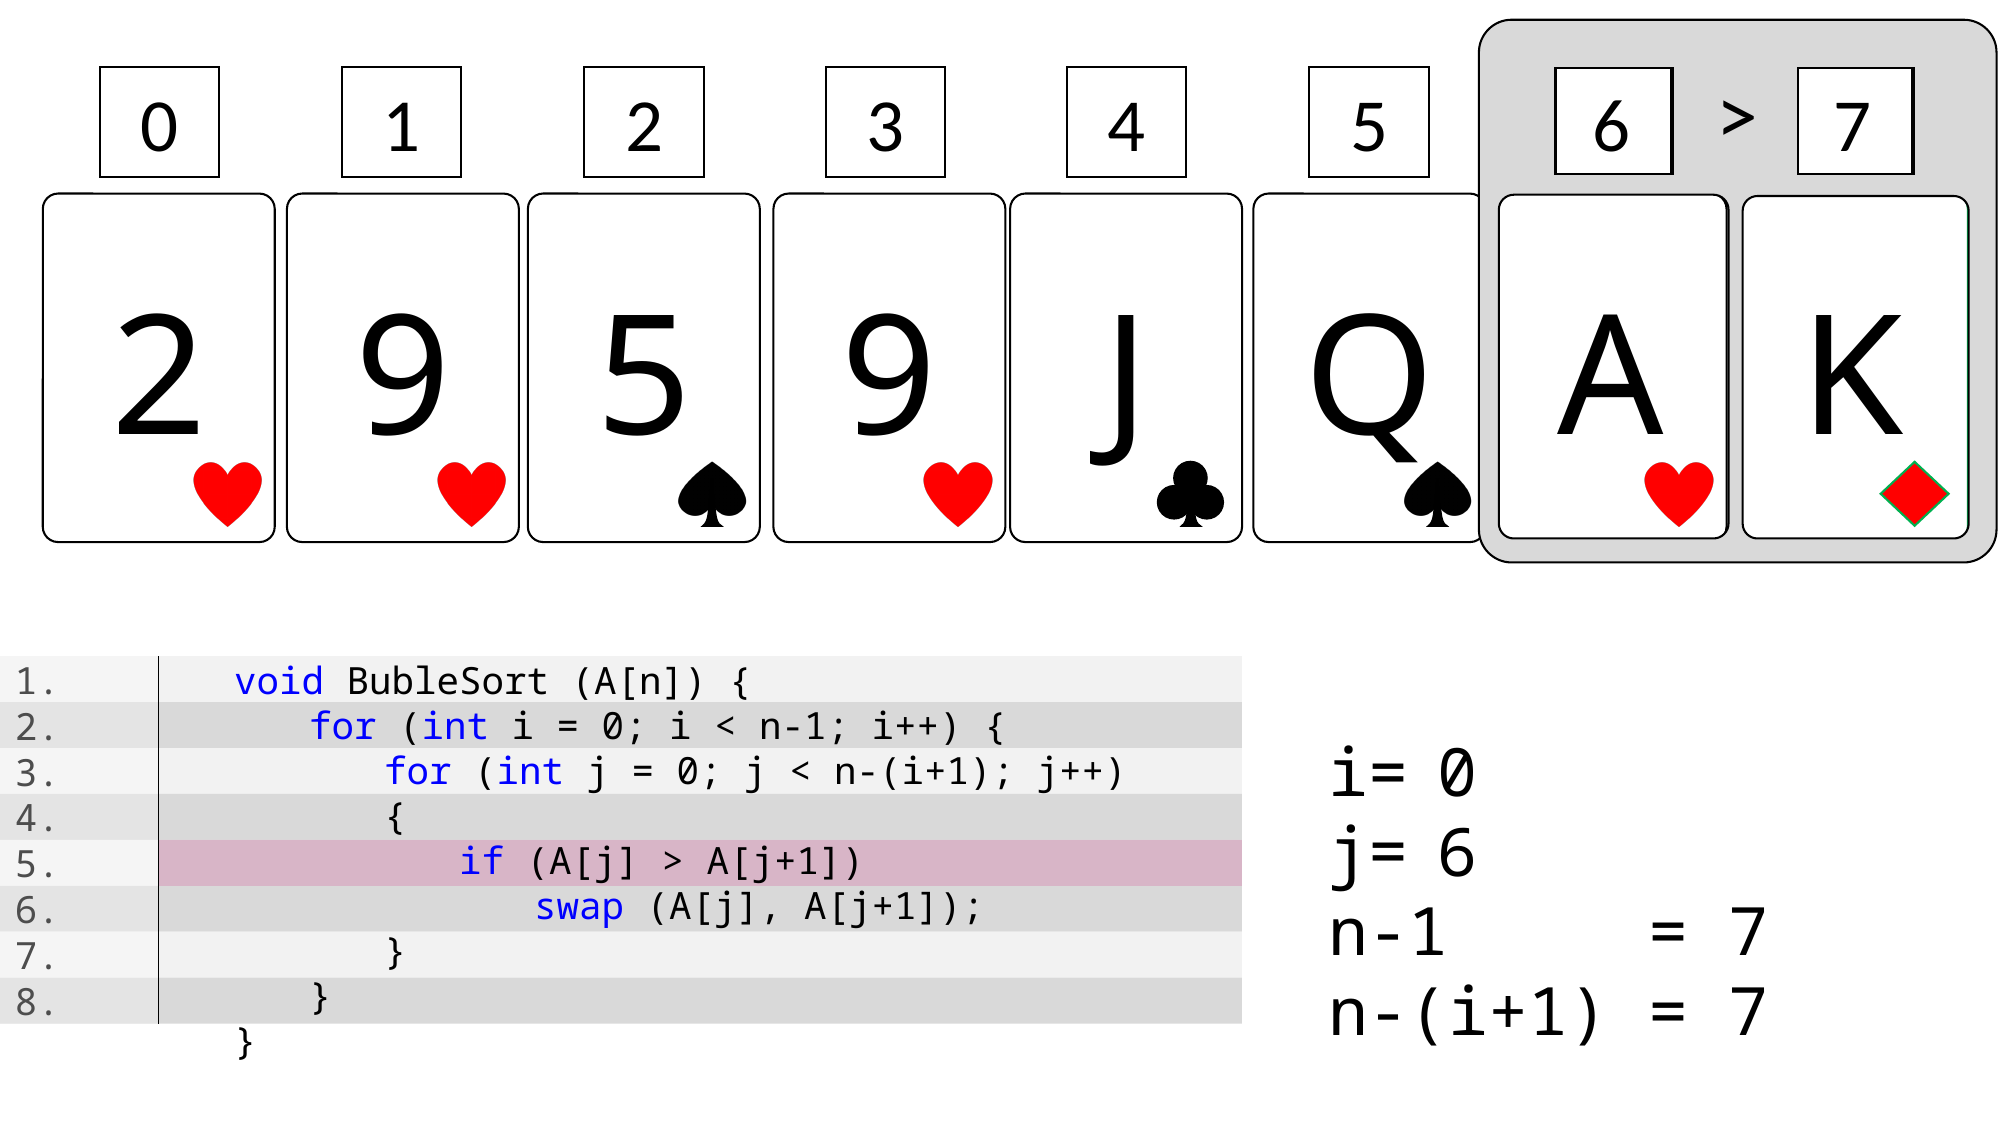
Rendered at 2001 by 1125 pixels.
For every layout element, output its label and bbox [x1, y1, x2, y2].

text_box [1253, 18, 1998, 564]
text_box [99, 66, 220, 178]
text_box [527, 193, 760, 543]
text_box [286, 193, 519, 543]
text_box [42, 193, 275, 543]
text_box [341, 66, 462, 178]
text_box [825, 66, 946, 178]
text_box [1313, 721, 1794, 1057]
text_box [1308, 66, 1430, 178]
text_box [1066, 66, 1187, 178]
text_box [583, 66, 705, 178]
text_box [0, 649, 1243, 1070]
text_box [1010, 193, 1243, 543]
text_box [773, 193, 1006, 543]
